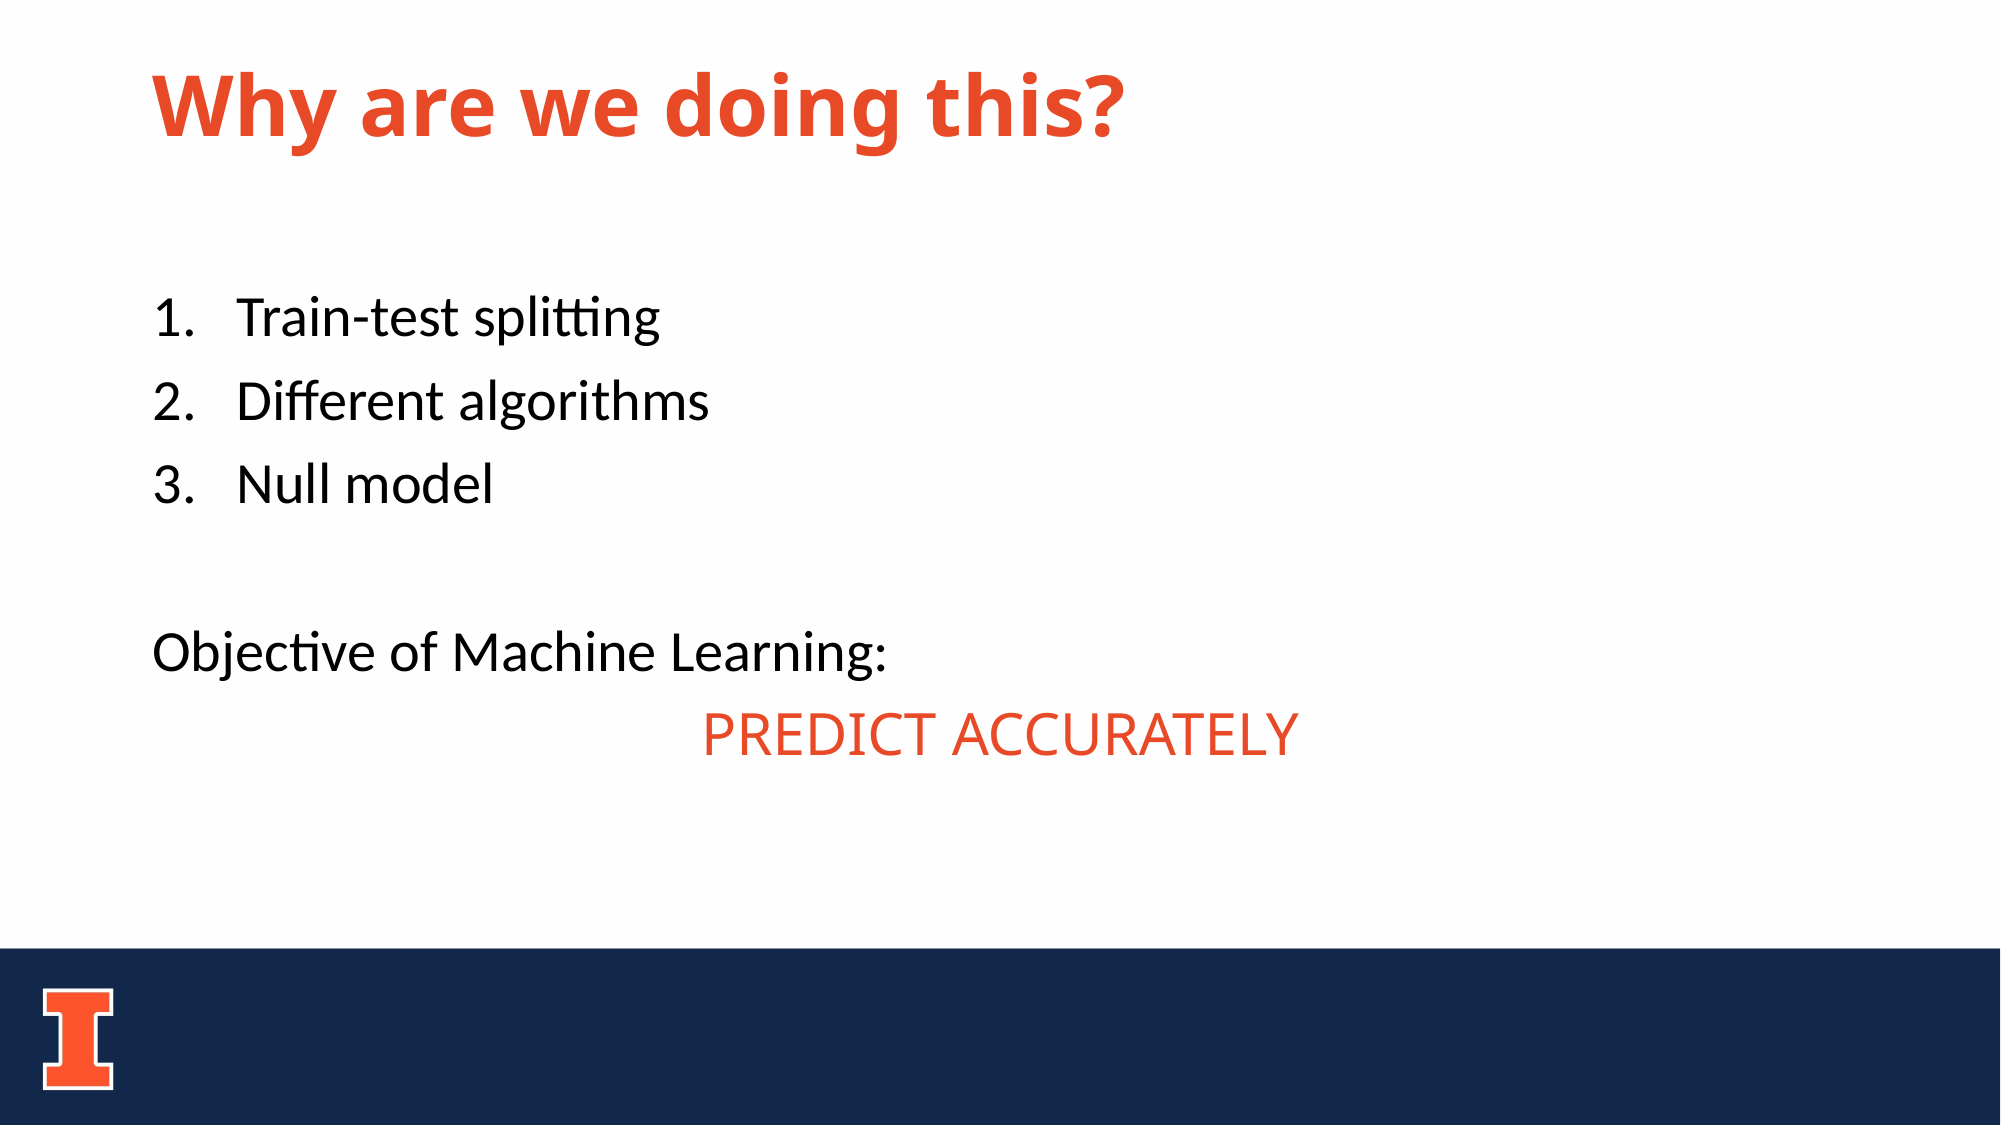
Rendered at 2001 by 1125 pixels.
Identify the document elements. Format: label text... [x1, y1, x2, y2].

picture [0, 0, 2001, 1125]
title Why are we doing this? [137, 56, 1863, 163]
list Train-test splitting Different algorithms Null model Objective of Machine Learning: PREDICT ACCURATELY [137, 187, 1863, 940]
